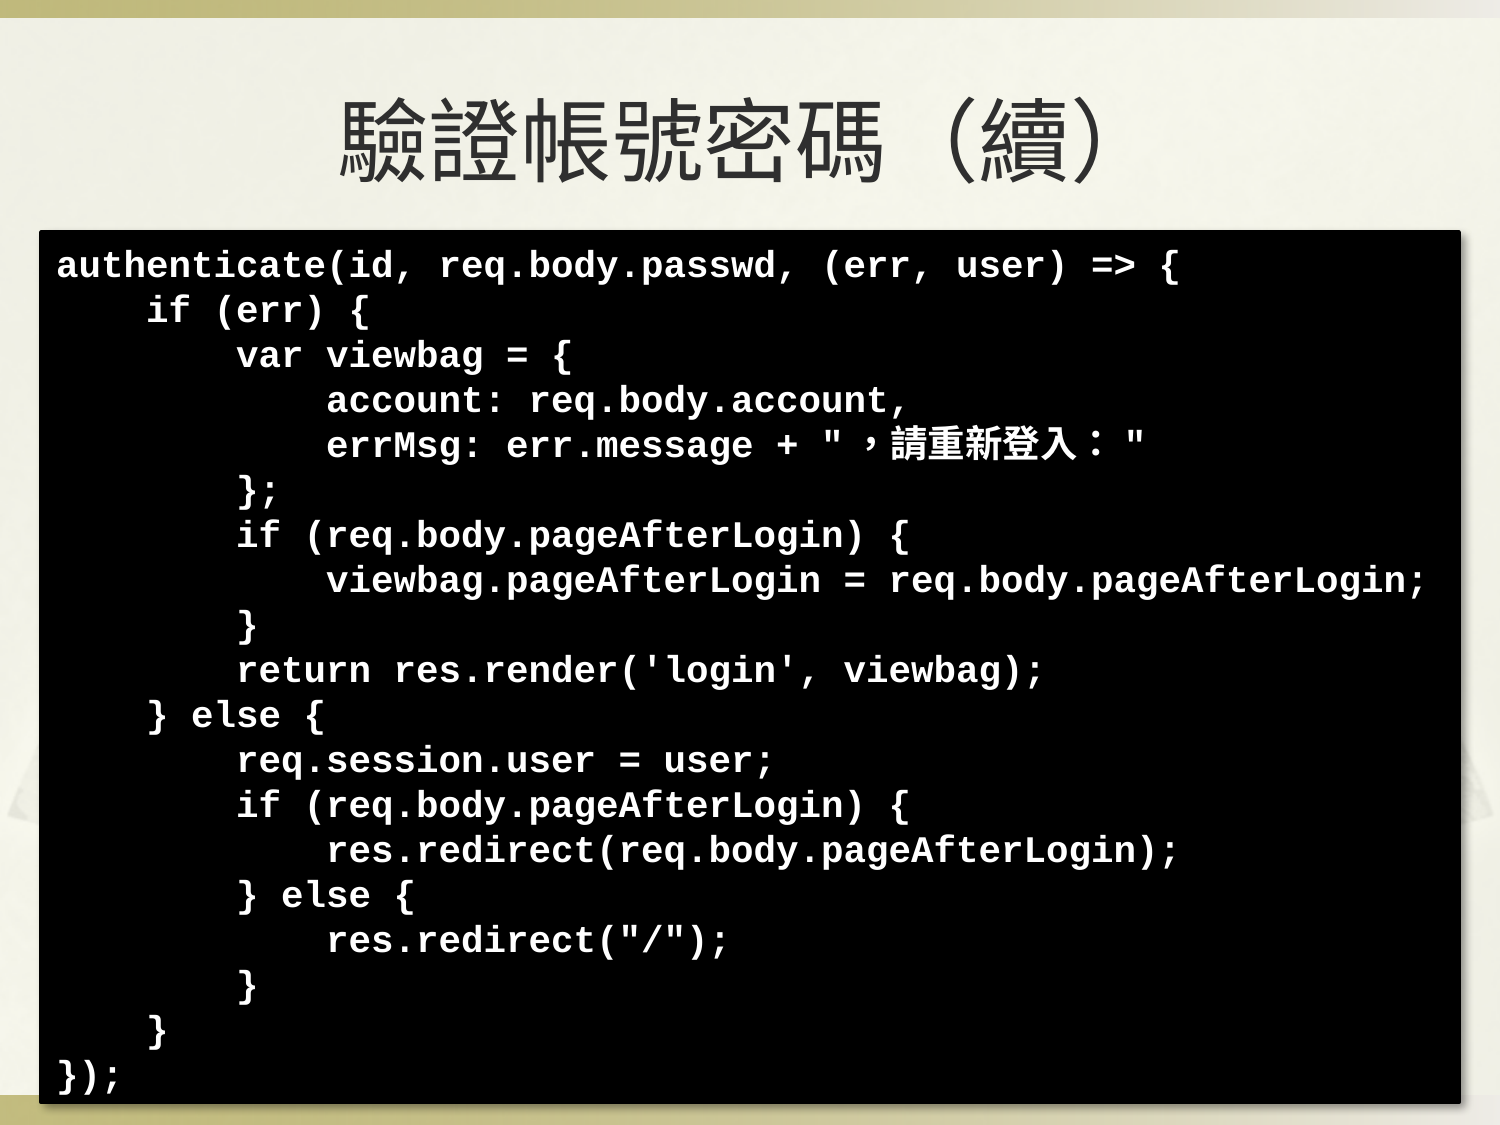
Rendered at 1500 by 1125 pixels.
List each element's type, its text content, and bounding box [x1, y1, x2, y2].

title 驗證帳號密碼（續） [75, 45, 1425, 229]
text_box authenticate(id, req.body.passwd, (err, user) => { if (err) { var viewbag = { account: req.body.account, errMsg: err.message + "，請重新登入：" }; if (req.body.pageAfterLogin) { viewbag.pageAfterLogin = req.body.pageAfterLogin; } return res.render('login', viewbag); } else { req.session.user = user; if (req.body.pageAfterLogin) { res.redirect(req.body.pageAfterLogin); } else { res.redirect("/"); } } }); [39, 230, 1461, 1104]
